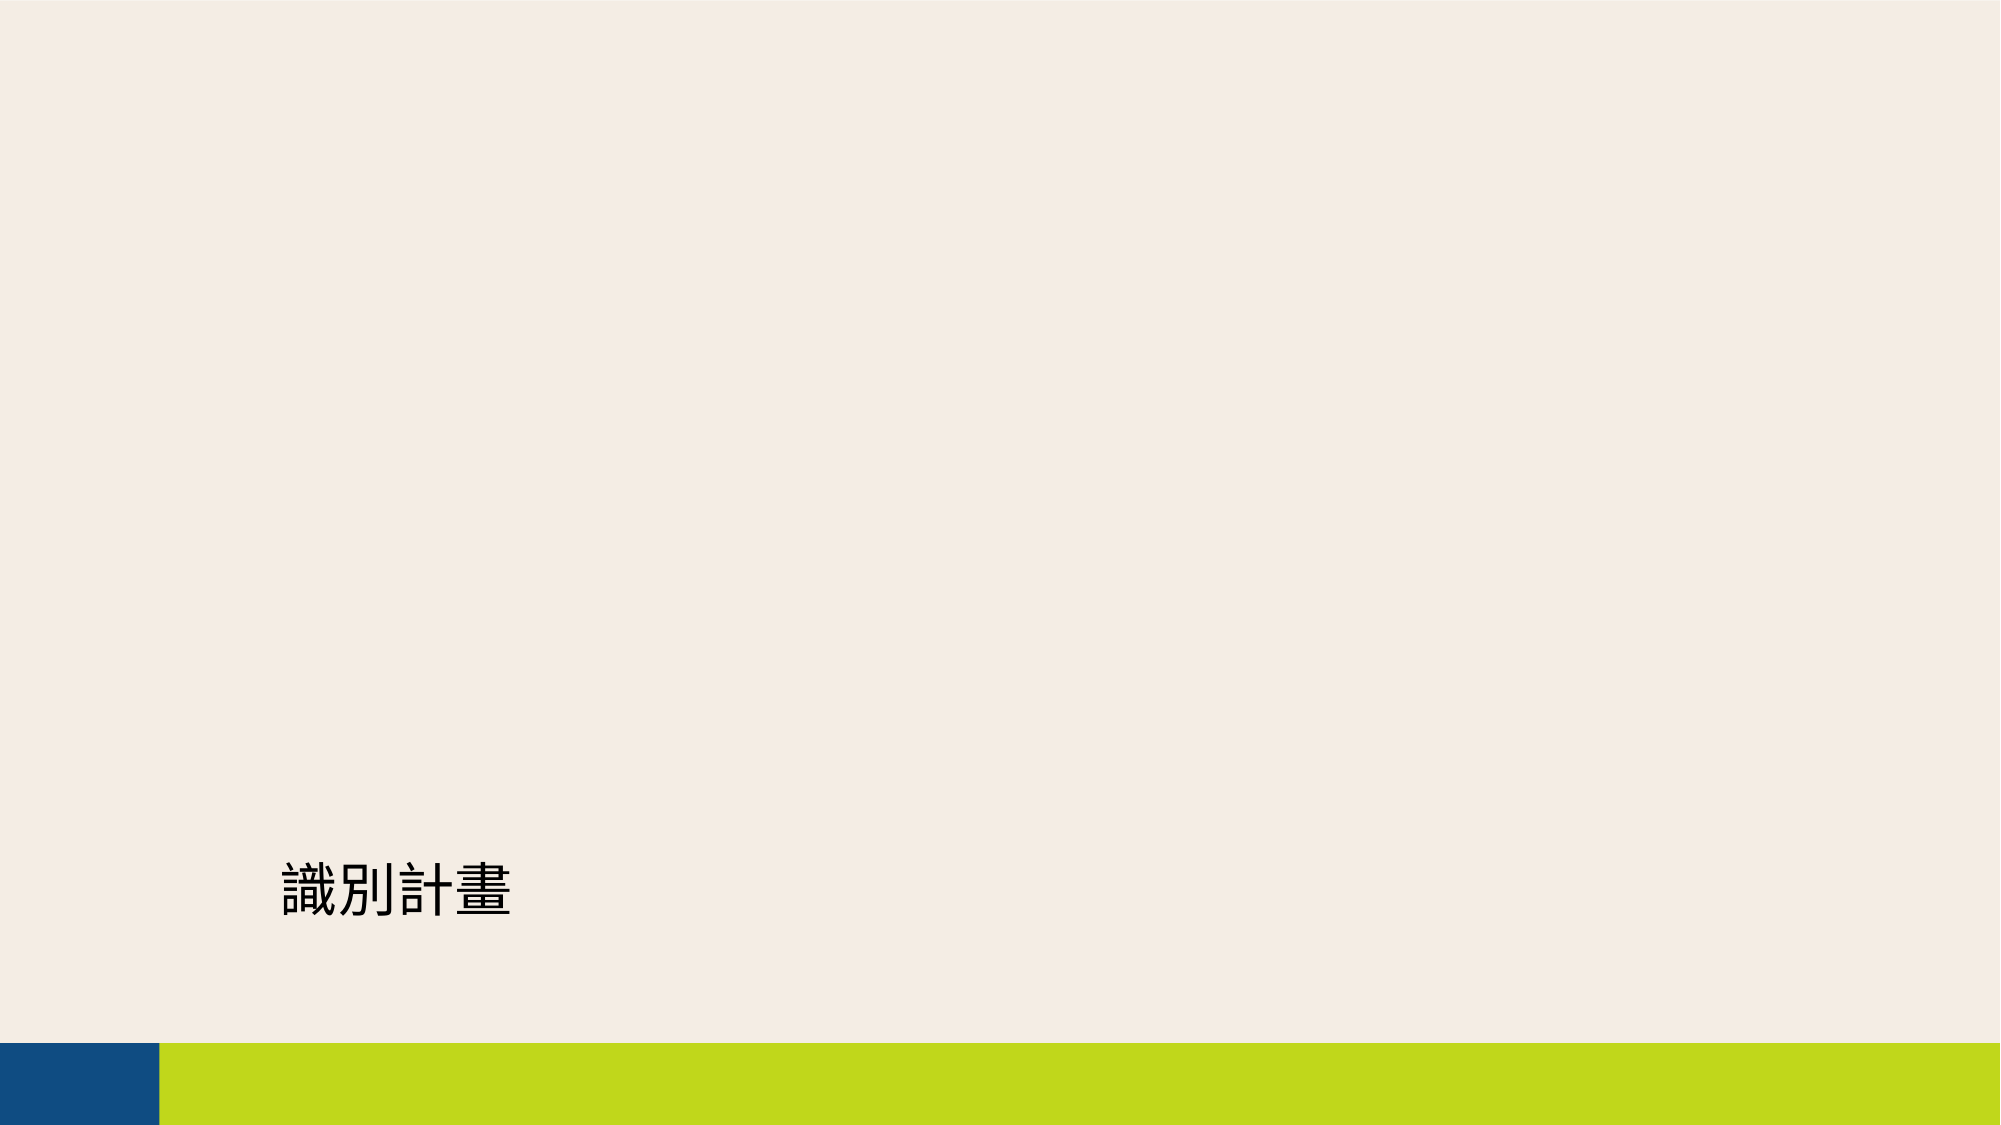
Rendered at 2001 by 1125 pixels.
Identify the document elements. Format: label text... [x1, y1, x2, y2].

text_box [160, 1042, 2000, 1125]
text_box [0, 0, 2000, 1042]
text_box [0, 1042, 160, 1125]
text_box 識別計畫 [264, 854, 1765, 936]
